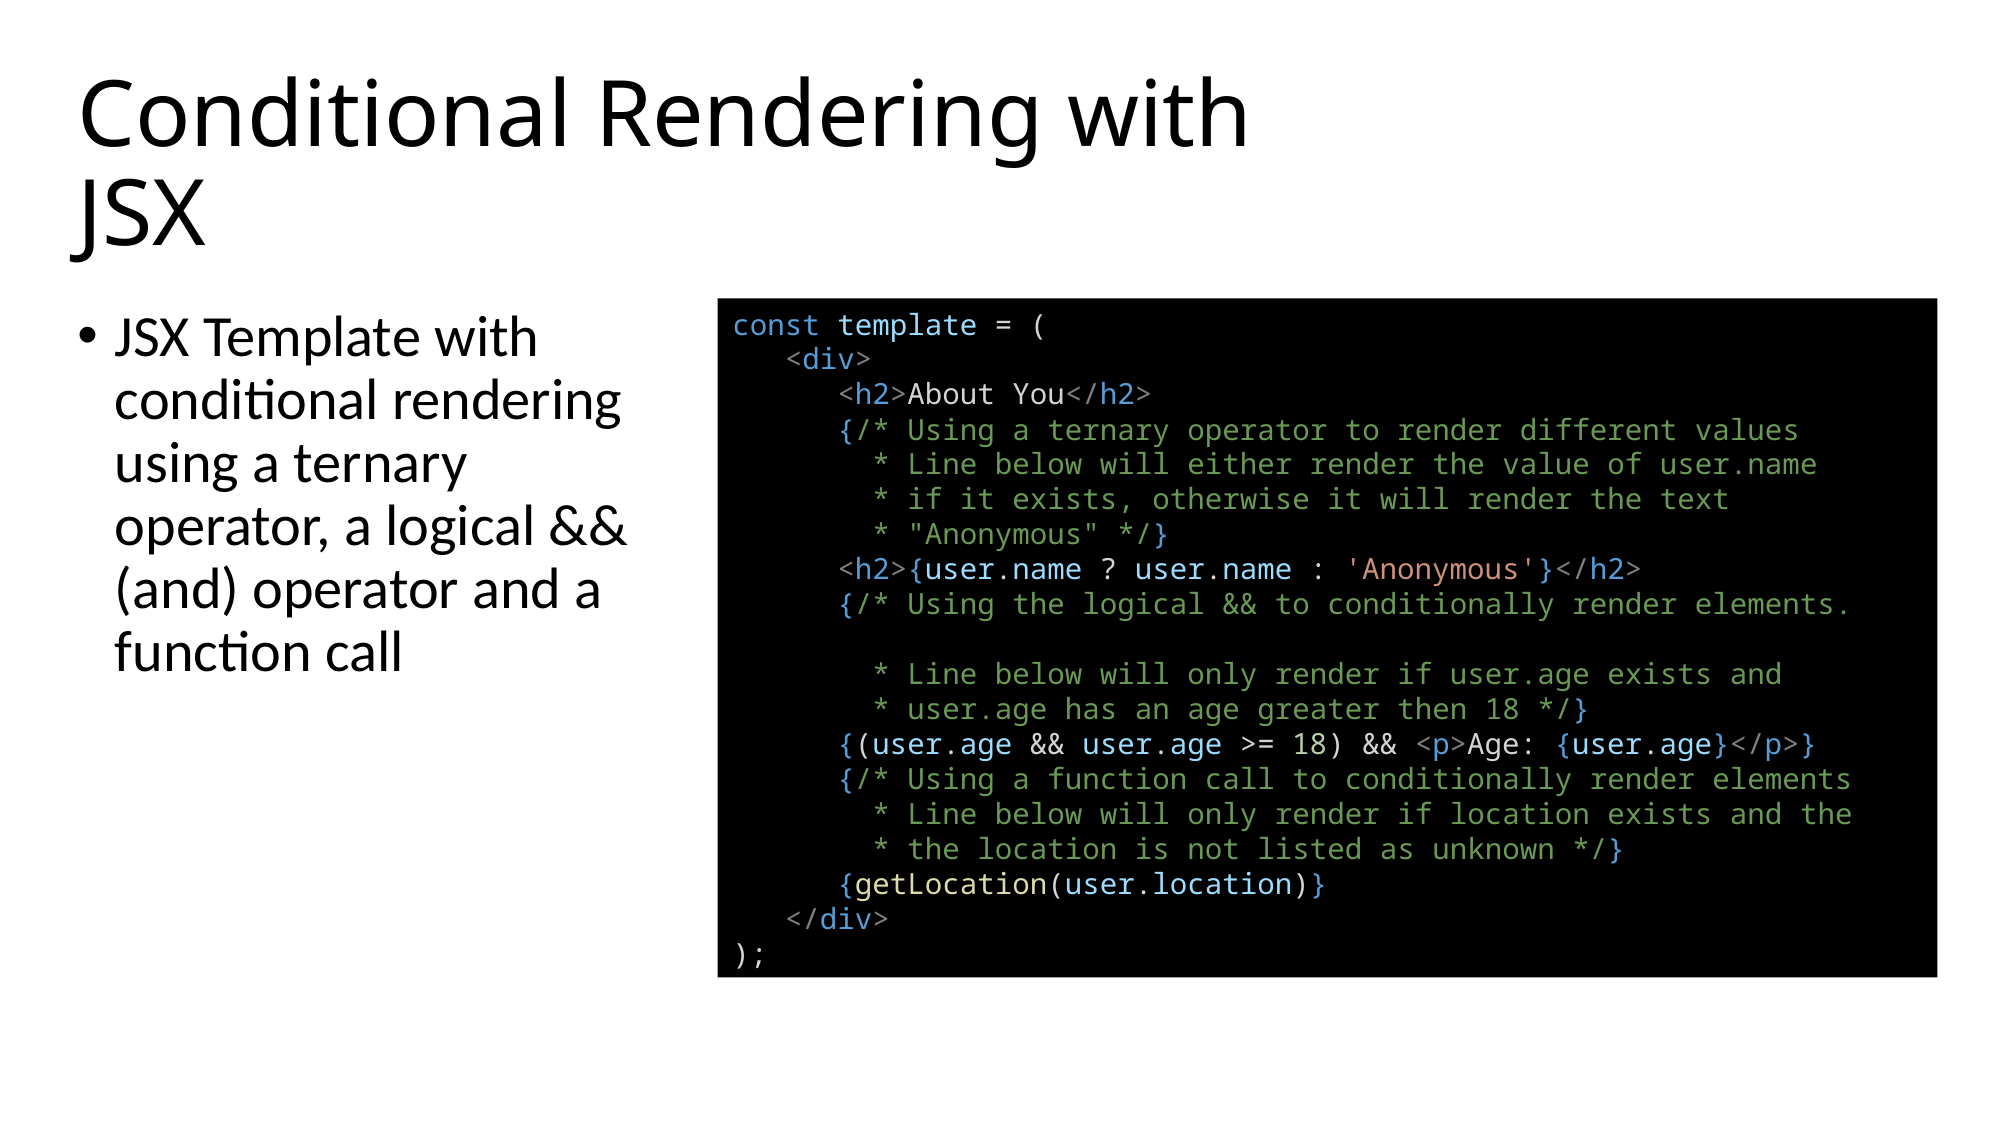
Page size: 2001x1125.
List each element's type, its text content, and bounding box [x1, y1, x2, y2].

list JSX Template with conditional rendering using a ternary operator, a logical && (and) operator and a function call [62, 298, 667, 852]
text_box const template = ( <div> <h2>About You</h2> {/* Using a ternary operator to render different values * Line below will either render the value of user.name * if it exists, otherwise it will render the text * "Anonymous" */} <h2>{user.name ? user.name : 'Anonymous'}</h2> {/* Using the logical && to conditionally render elements. * Line below will only render if user.age exists and * user.age has an age greater then 18 */} {(user.age && user.age >= 18) && <p>Age: {user.age}</p>} {/* Using a function call to conditionally render elements * Line below will only render if location exists and the * the location is not listed as unknown */} {getLocation(user.location)} </div> ); [717, 298, 1938, 978]
title Conditional Rendering with JSX [62, 57, 1283, 275]
